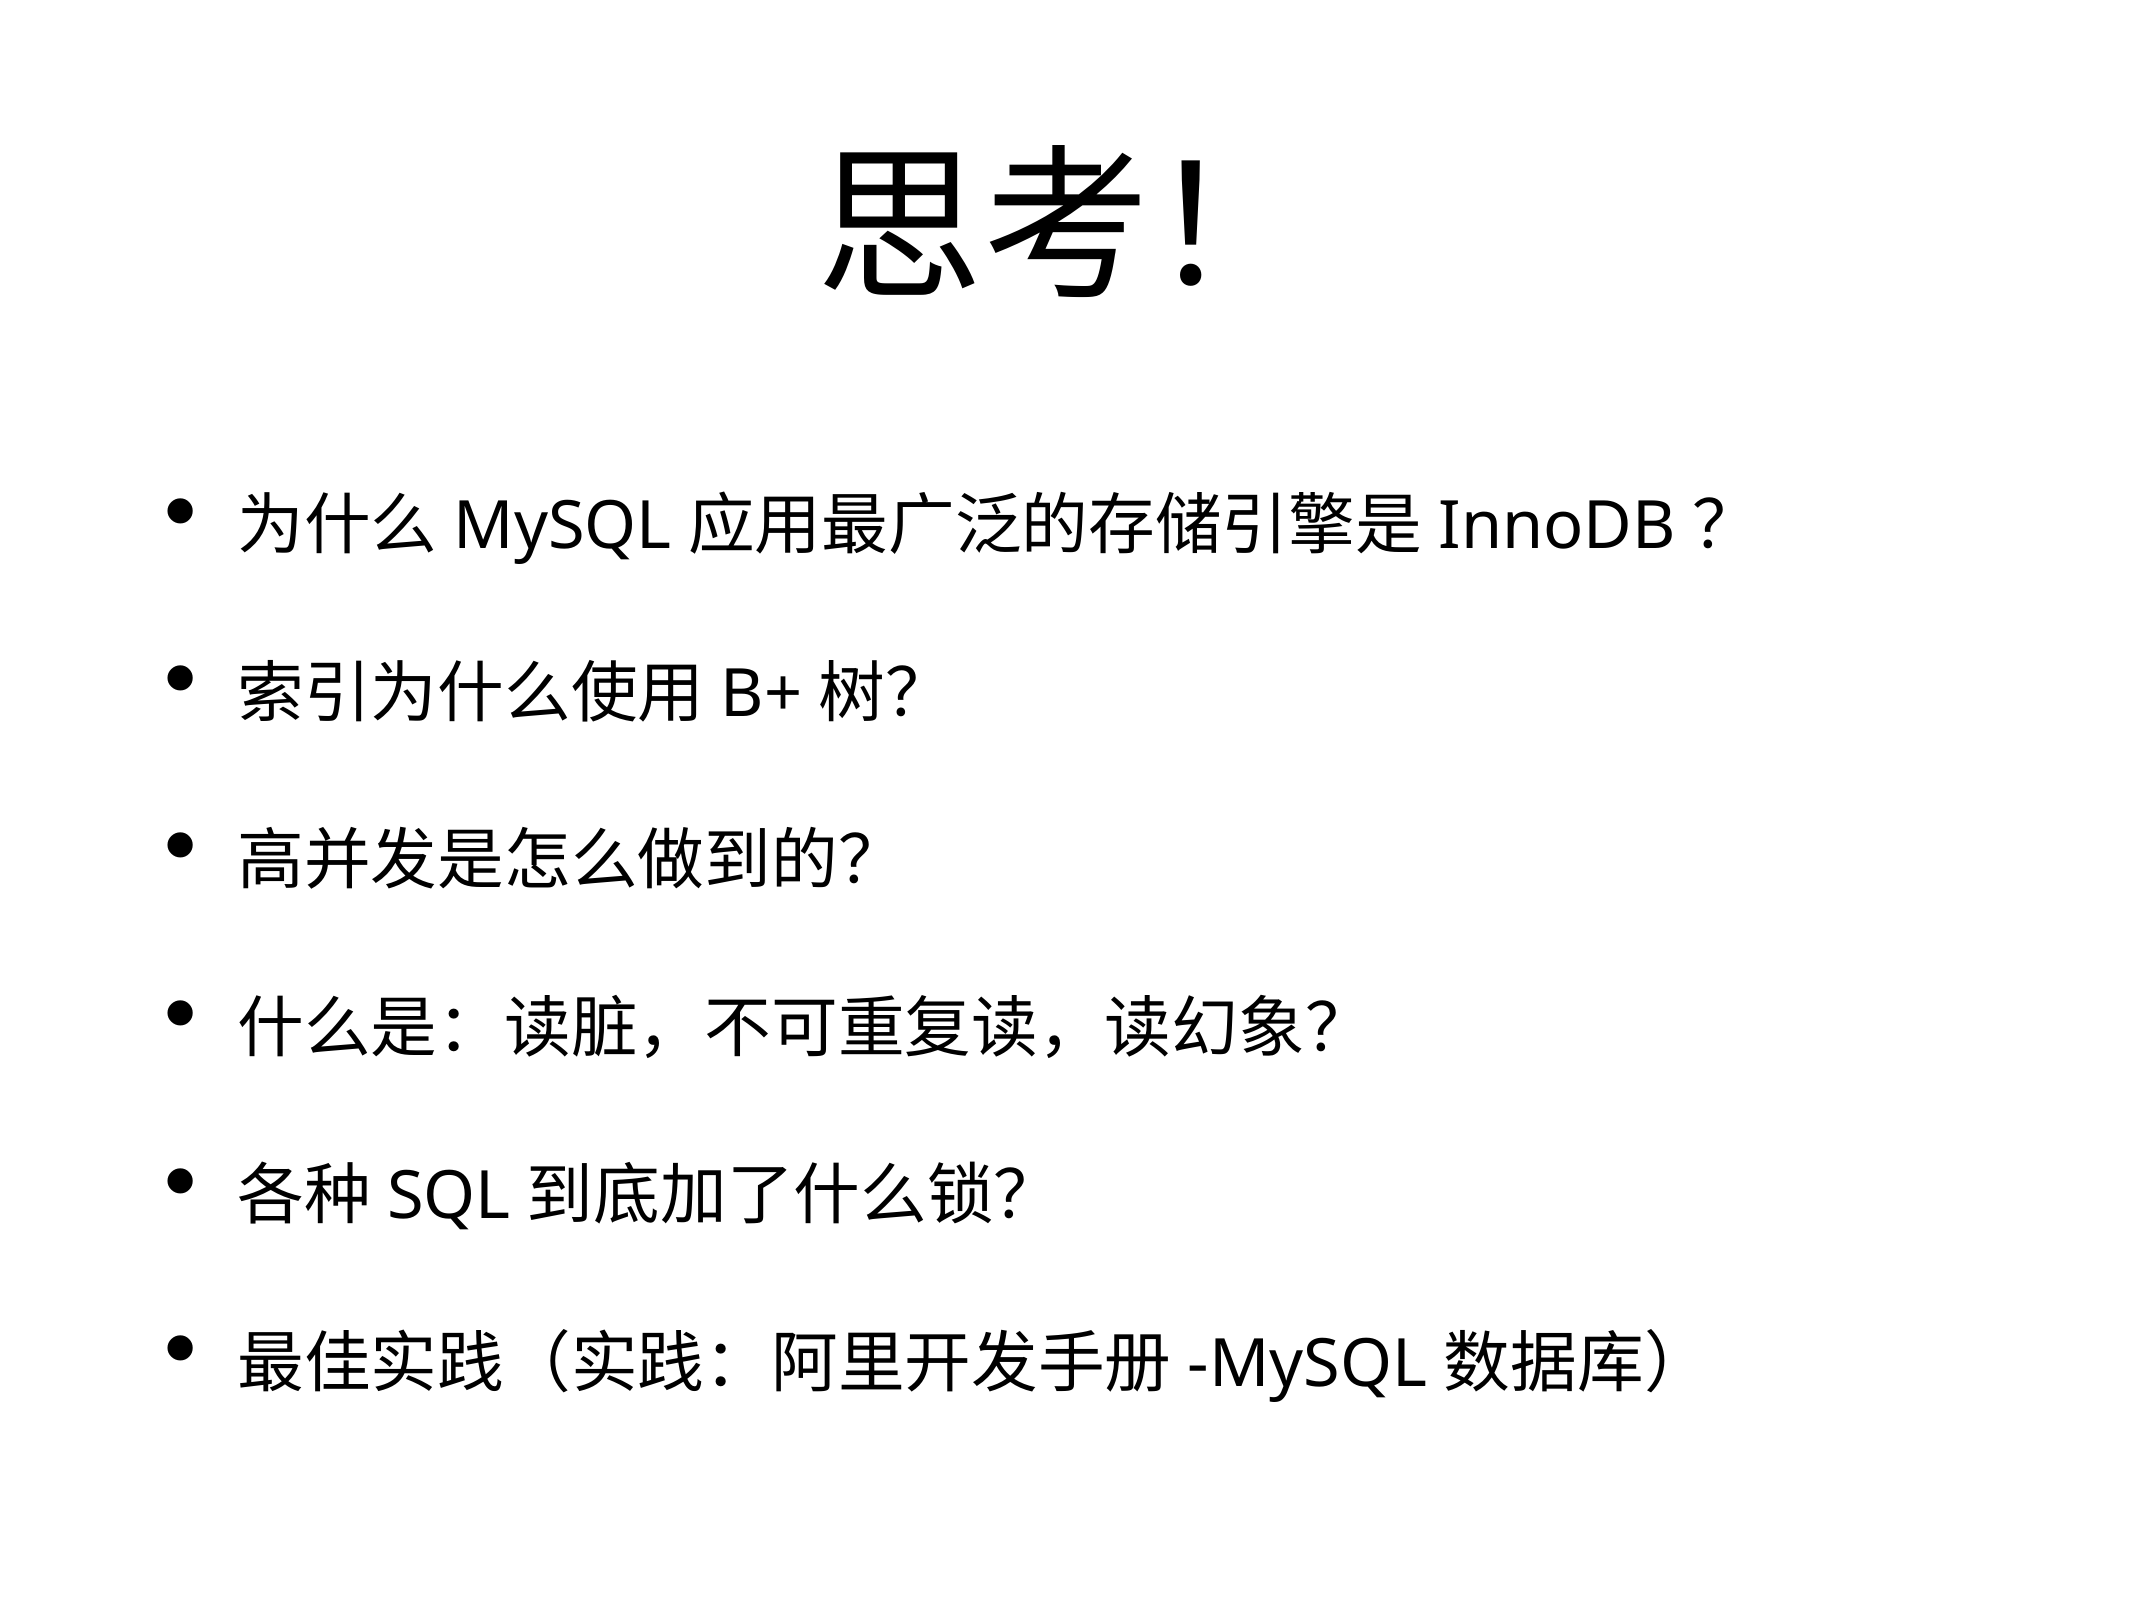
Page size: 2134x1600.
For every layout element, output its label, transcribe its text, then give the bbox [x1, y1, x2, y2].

title 思考！ [155, 41, 1978, 397]
list 为什么MySQL应用最广泛的存储引擎是InnoDB？ 索引为什么使用B+树？ 高并发是怎么做到的？ 什么是：读脏，不可重复读，读幻象？ 各种SQL到底加了什么锁？ 最佳实践（实践：阿里开发手册-MySQL数据库） [155, 424, 1978, 1457]
